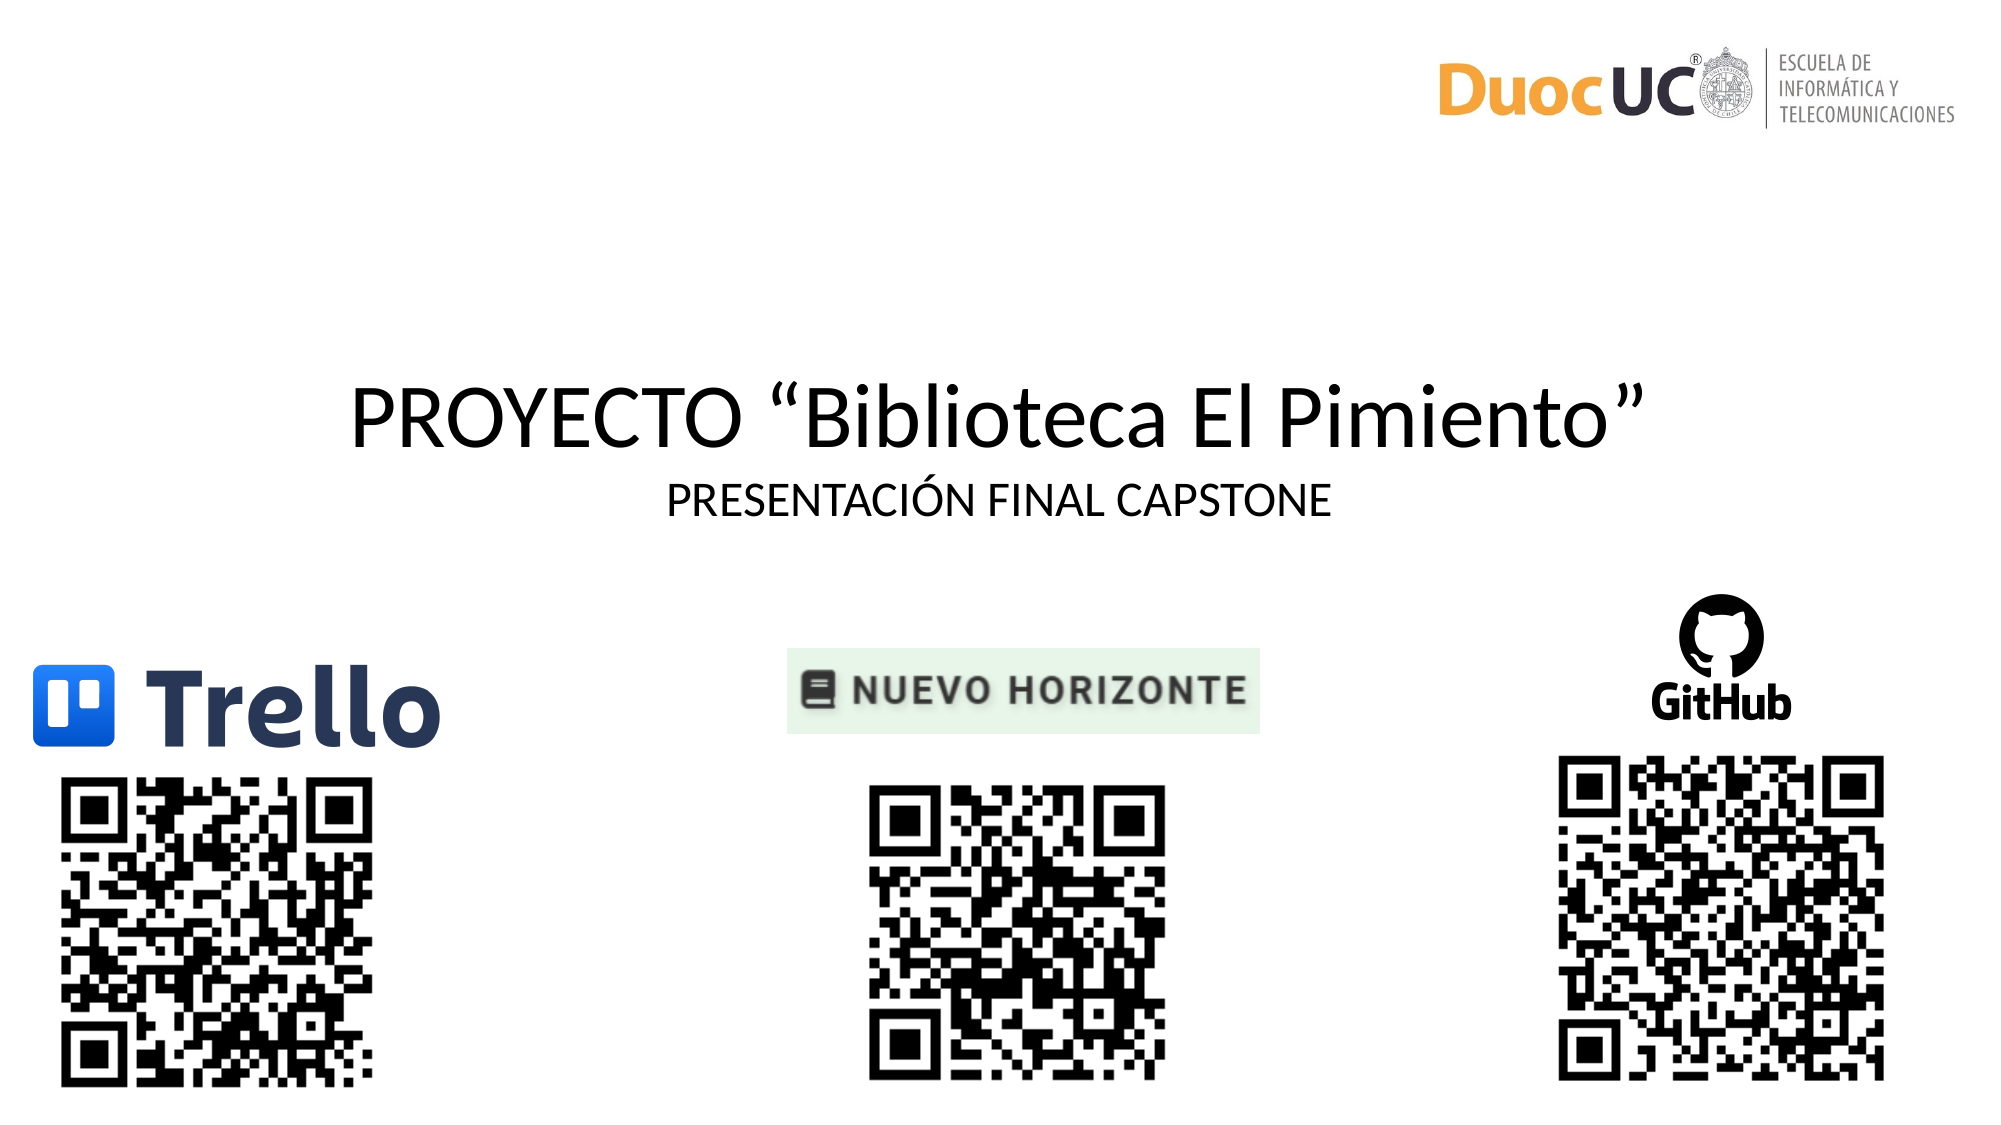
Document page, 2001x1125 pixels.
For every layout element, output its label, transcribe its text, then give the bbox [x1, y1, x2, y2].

picture [1524, 592, 1919, 1116]
picture [1438, 33, 1955, 164]
picture [24, 647, 440, 1125]
picture [787, 647, 1260, 735]
text_box PROYECTO “Biblioteca El Pimiento” PRESENTACIÓN FINAL CAPSTONE [0, 348, 2000, 534]
picture [829, 744, 1206, 1121]
